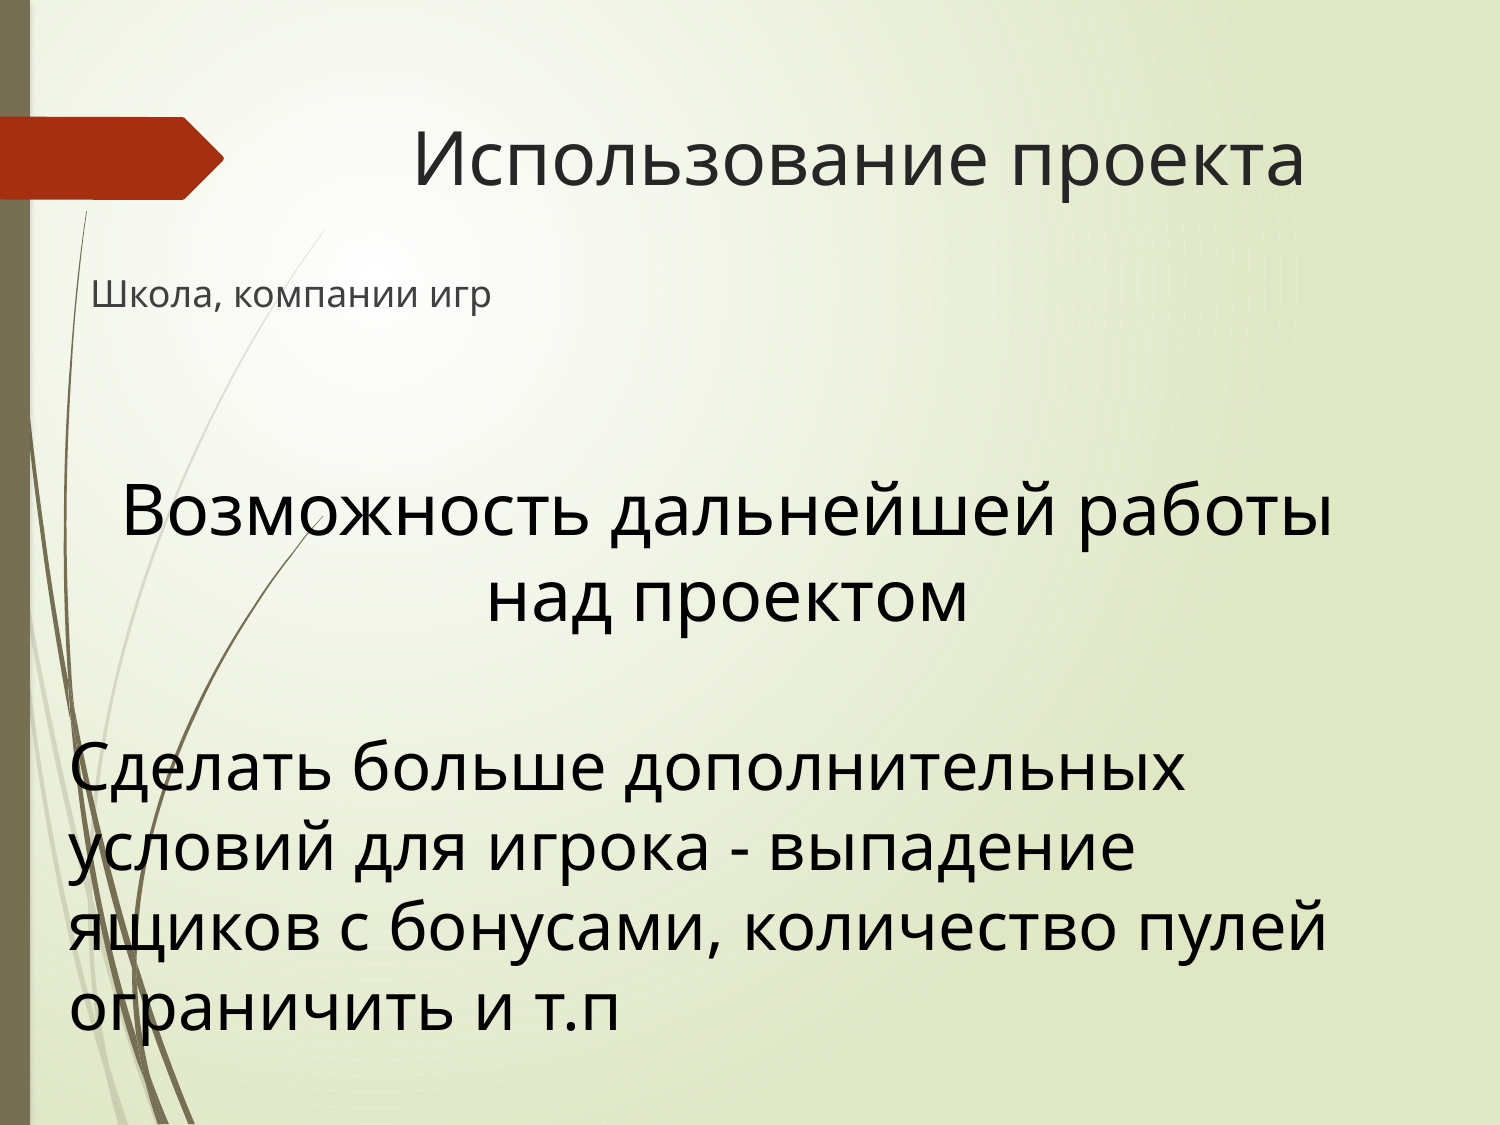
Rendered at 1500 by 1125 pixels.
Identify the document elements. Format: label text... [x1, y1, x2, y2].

text_box Возможность дальнейшей работы над проектом [53, 456, 1403, 644]
list Школа, компании игр [75, 262, 1425, 386]
text_box Сделать больше дополнительных условий для игрока - выпадение ящиков с бонусами, количество пулей ограничить и т.п [53, 716, 1403, 1083]
title Использование проекта [319, 102, 1400, 262]
